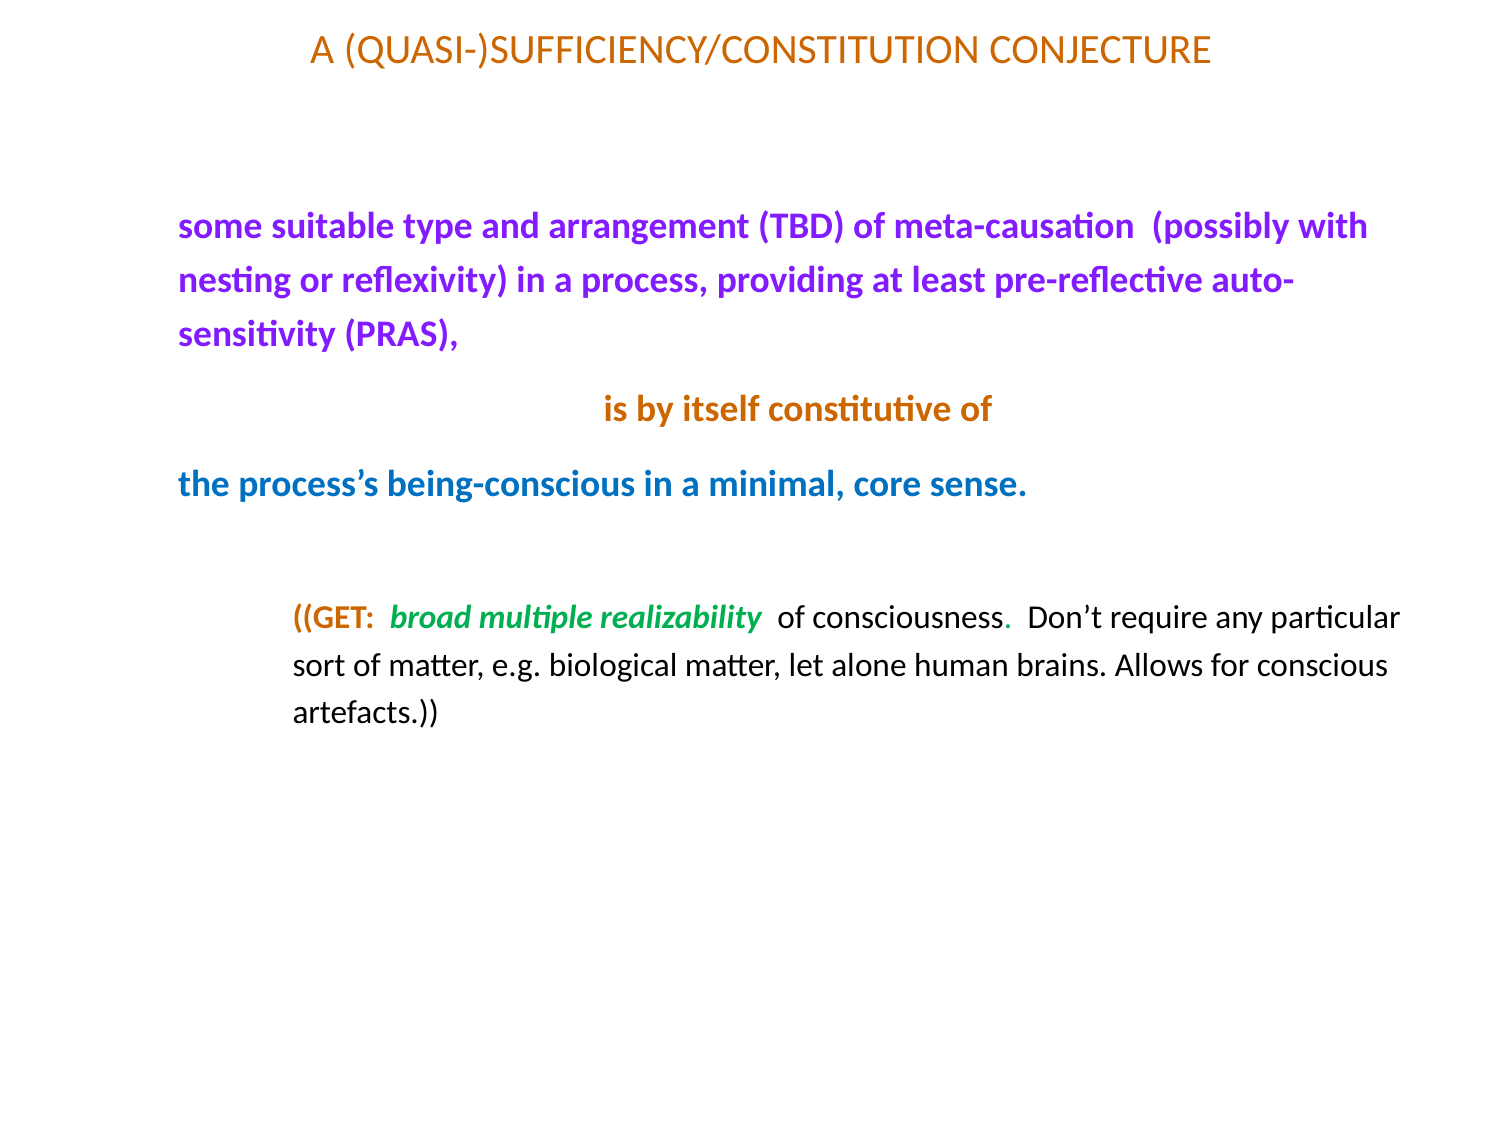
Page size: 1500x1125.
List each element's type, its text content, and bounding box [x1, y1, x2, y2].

title A (QUASI-)SUFFICIENCY/CONSTITUTION CONJECTURE [53, 0, 1470, 95]
list some suitable type and arrangement (TBD) of meta-causation (possibly with nesting or reflexivity) in a process, providing at least pre-reflective auto-sensitivity (PRAS), is by itself constitutive of the process’s being-conscious in a minimal, core sense. ((GET: broad multiple realizability of consciousness. Don’t require any particular sort of matter, e.g. biological matter, let alone human brains. Allows for conscious artefacts.)) [41, 184, 1442, 929]
